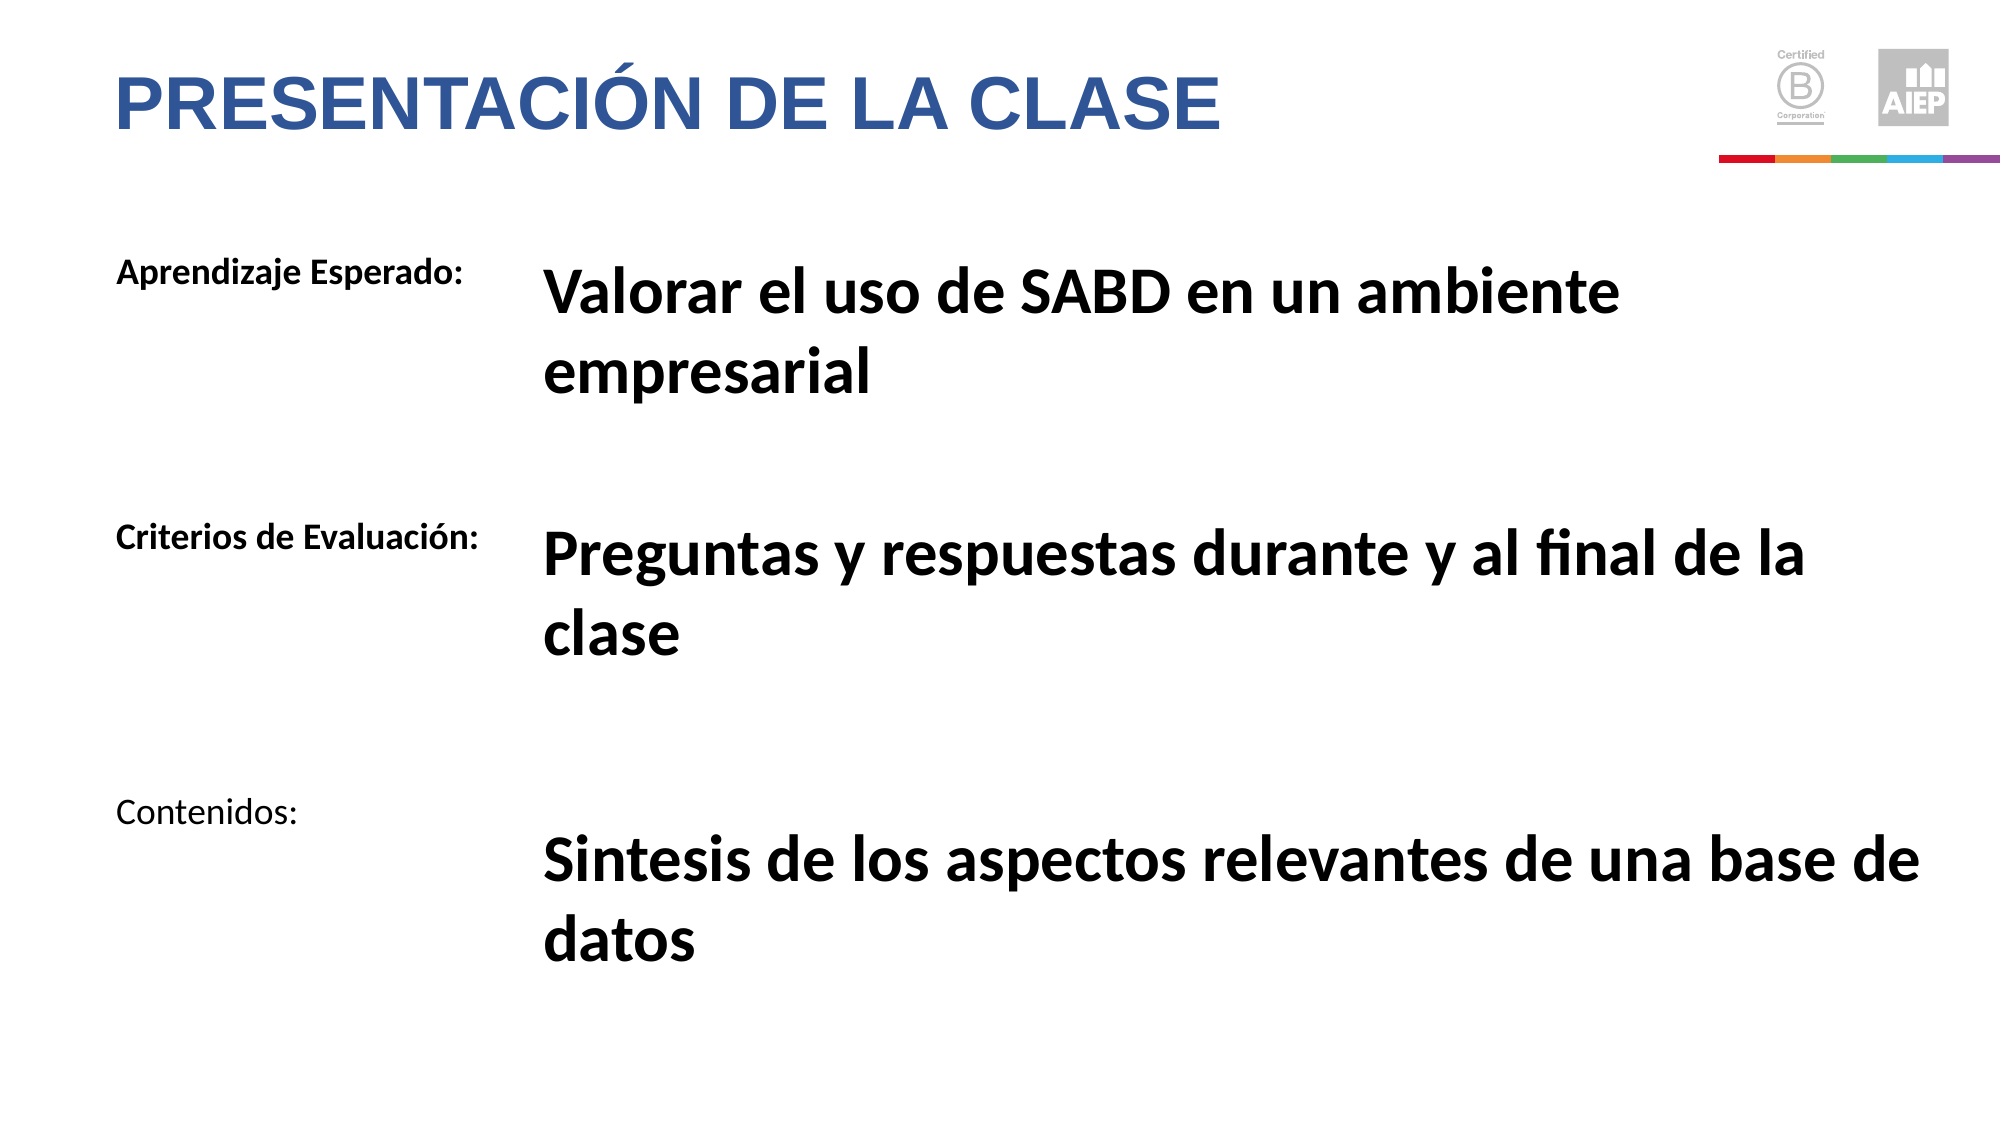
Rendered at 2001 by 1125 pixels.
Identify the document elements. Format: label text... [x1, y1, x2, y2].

text_box Sintesis de los aspectos relevantes de una base de datos [528, 807, 1948, 982]
text_box Criterios de Evaluación: [101, 504, 495, 565]
text_box Preguntas y respuestas durante y al final de la clase [528, 501, 1841, 677]
text_box Contenidos: [101, 779, 314, 840]
text_box Valorar el uso de SABD en un ambiente empresarial [528, 239, 1900, 414]
text_box Aprendizaje Esperado: [101, 239, 479, 299]
title PRESENTACIÓN DE LA CLASE [99, 48, 1719, 163]
